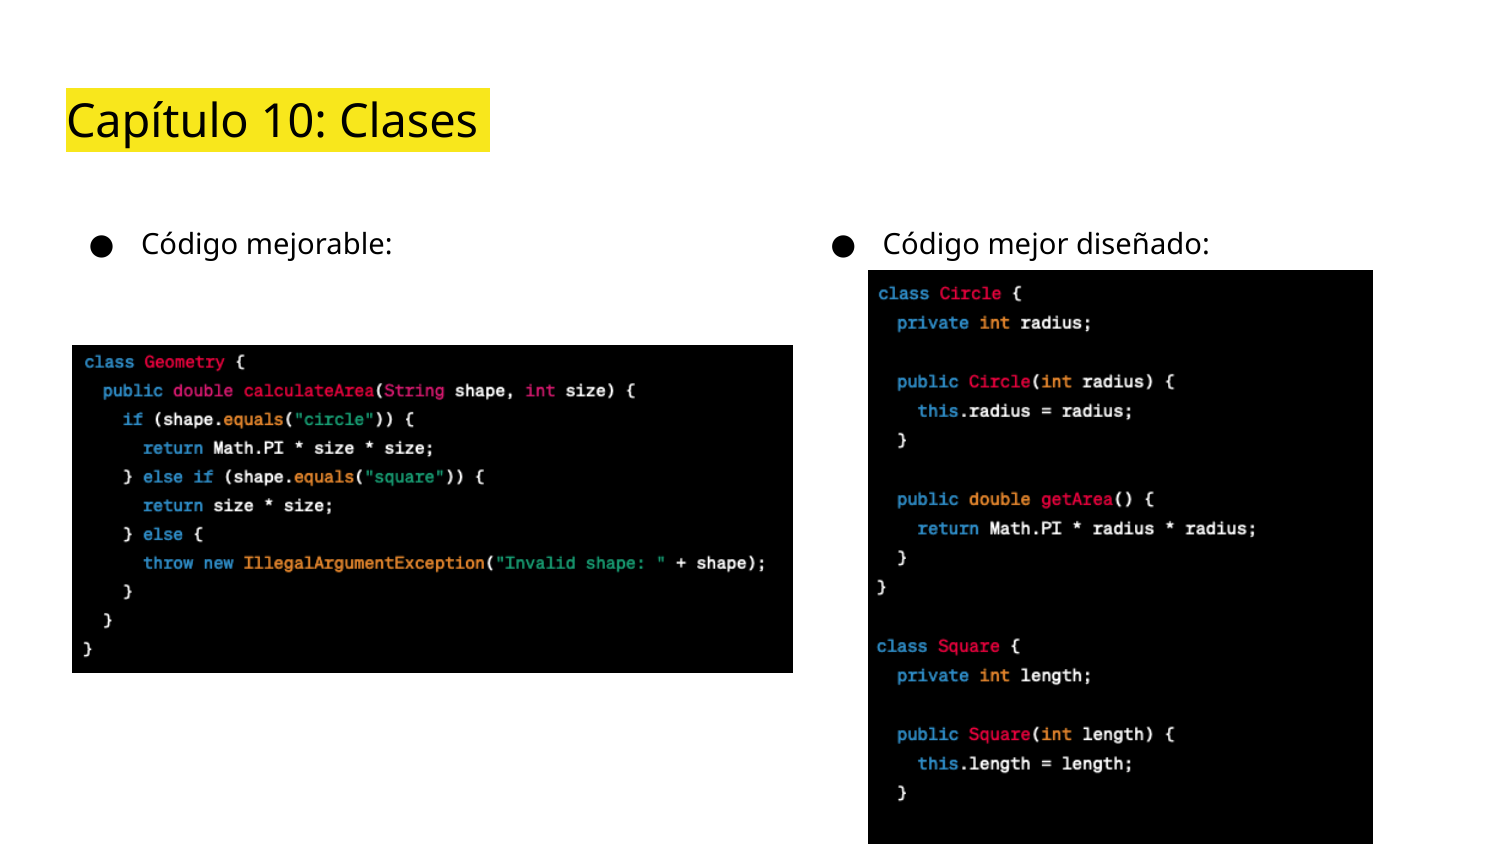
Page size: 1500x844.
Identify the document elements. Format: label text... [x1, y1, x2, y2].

picture [72, 344, 793, 674]
title Capítulo 10: Clases [51, 72, 1449, 167]
list Código mejor diseñado: [792, 202, 1449, 750]
list Código mejorable: [51, 202, 708, 750]
picture [868, 269, 1373, 844]
